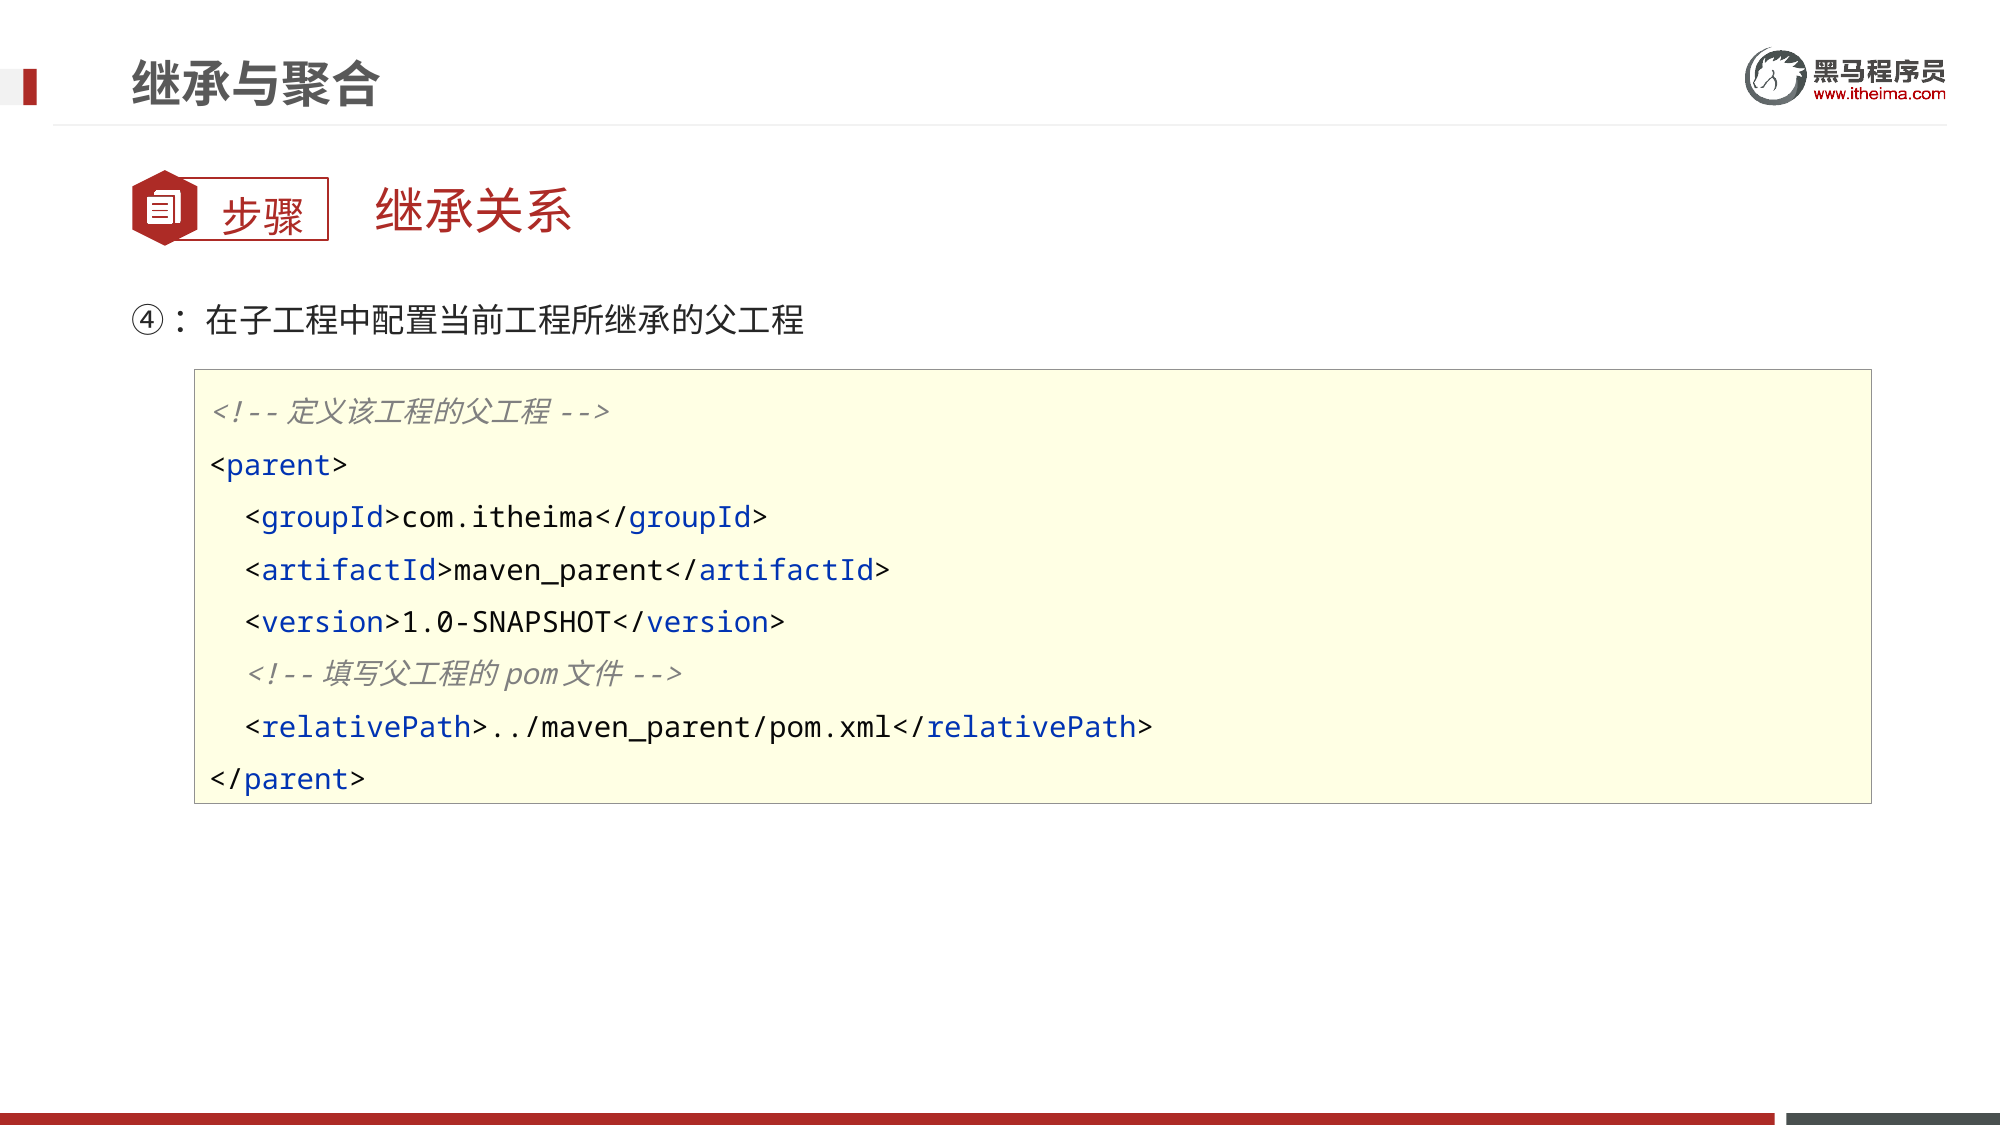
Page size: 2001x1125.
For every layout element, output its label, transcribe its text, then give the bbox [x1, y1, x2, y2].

text_box <!--定义该工程的父工程--> <parent> <groupId>com.itheima</groupId> <artifactId>maven_parent</artifactId> <version>1.0-SNAPSHOT</version> <!--填写父工程的pom文件--> <relativePath>../maven_parent/pom.xml</relativePath> </parent> [194, 368, 1872, 804]
picture [147, 190, 181, 224]
picture [1744, 46, 1946, 106]
list 继承关系 [360, 166, 1872, 252]
title 继承与聚合 [116, 40, 1556, 125]
list ④：在子工程中配置当前工程所继承的父工程 [116, 271, 1629, 396]
